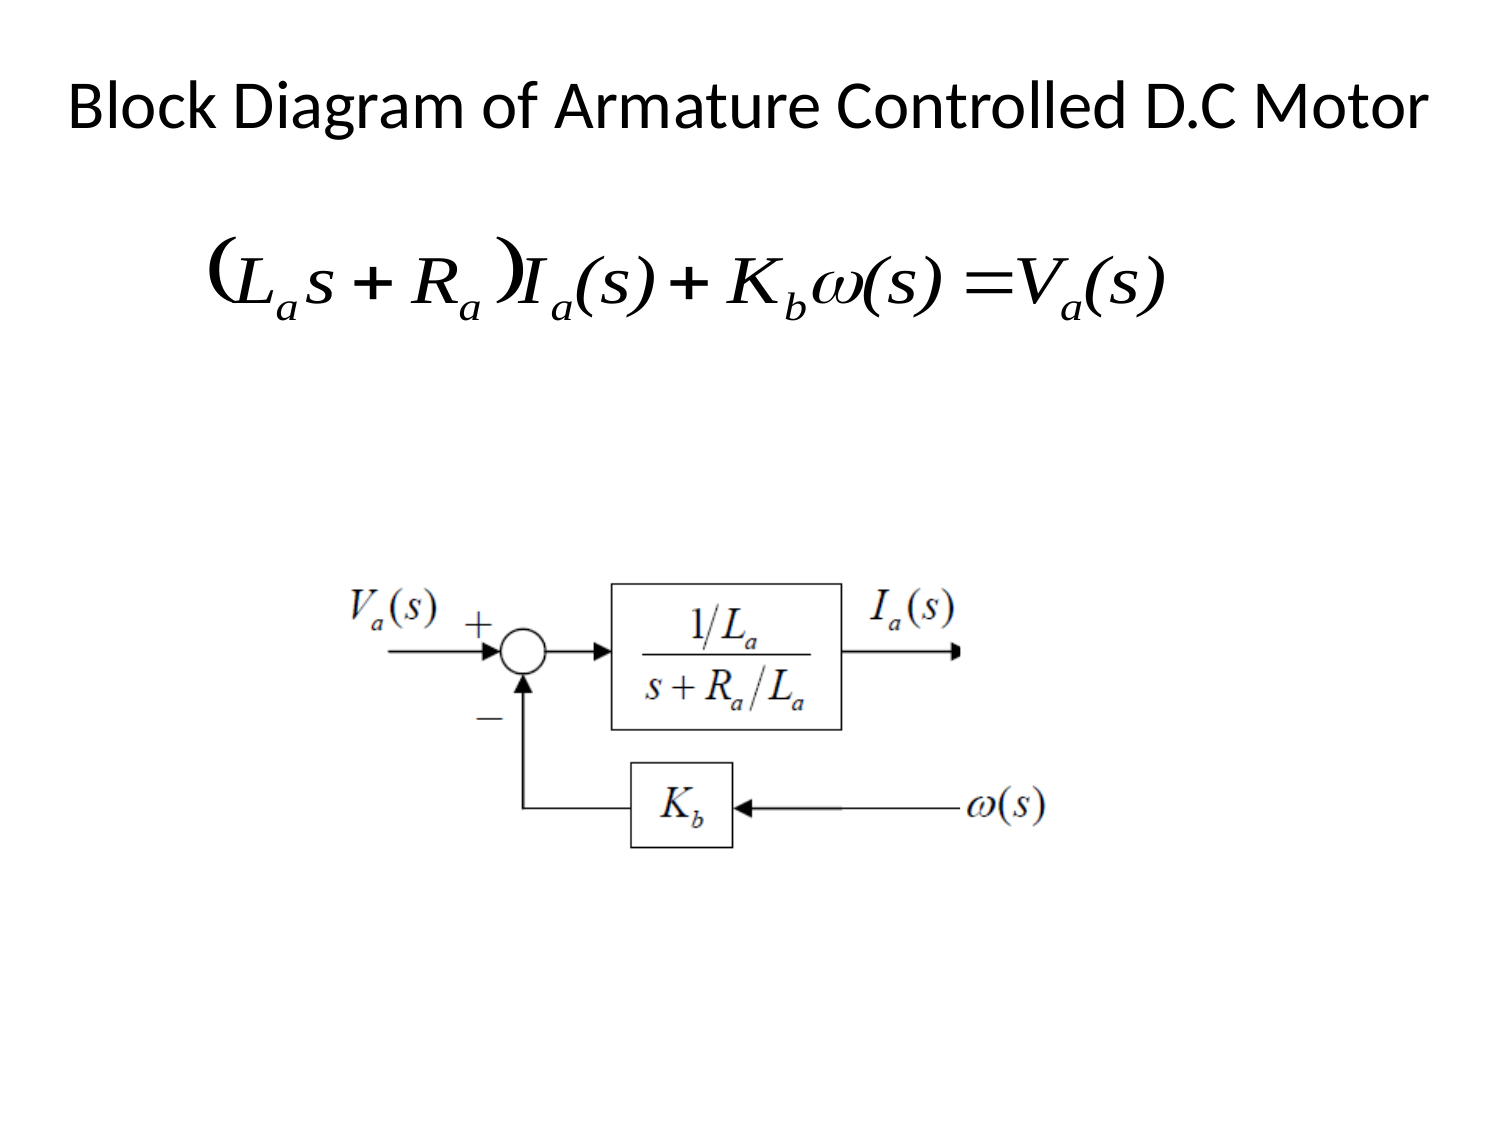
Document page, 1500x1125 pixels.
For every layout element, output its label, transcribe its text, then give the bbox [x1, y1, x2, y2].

title Block Diagram of Armature Controlled D.C Motor [41, 7, 1459, 195]
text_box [195, 234, 1179, 338]
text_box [322, 538, 1105, 858]
